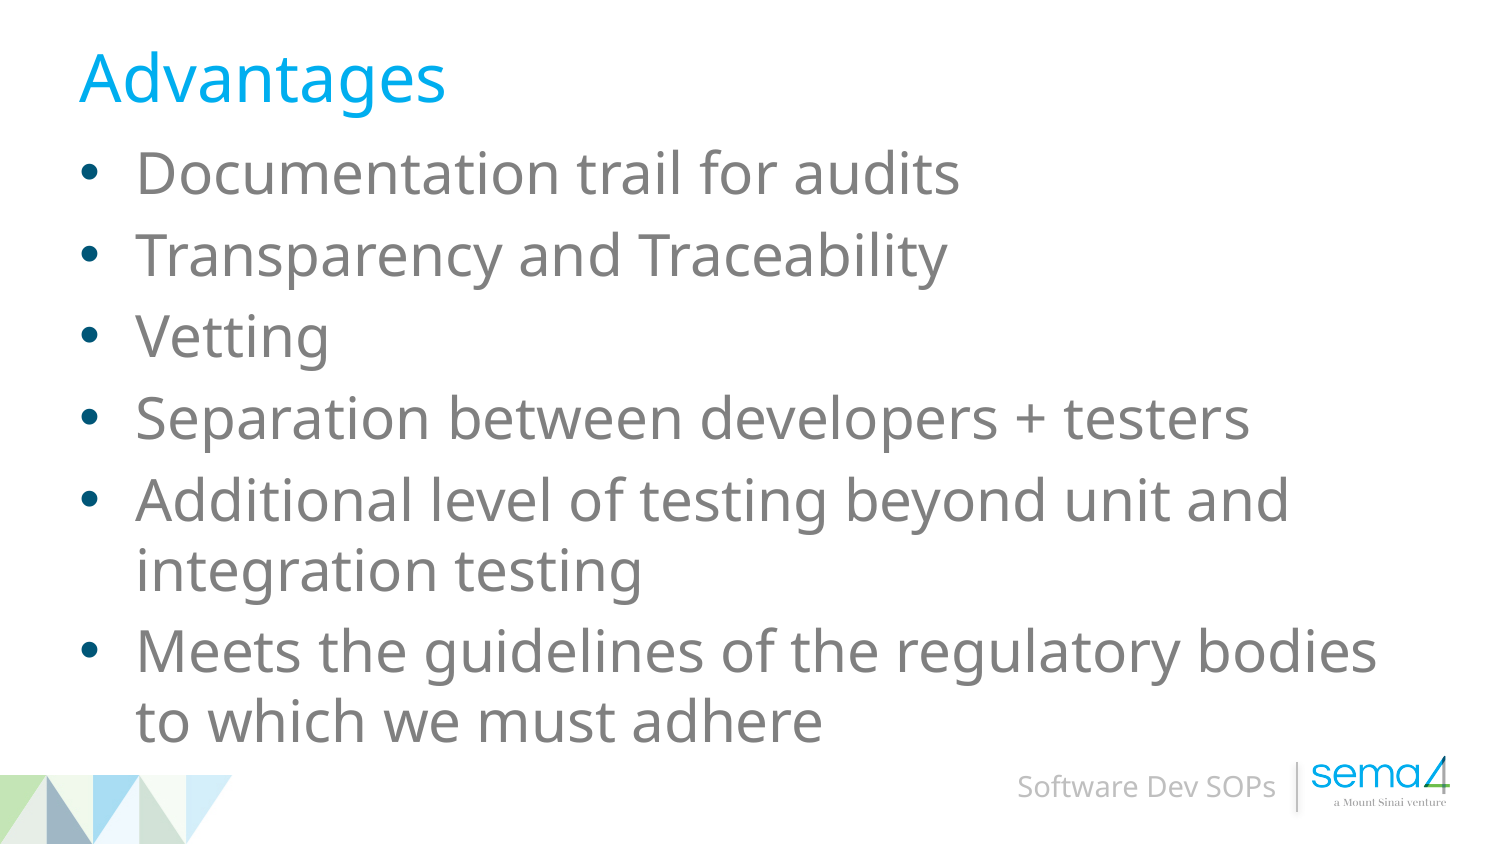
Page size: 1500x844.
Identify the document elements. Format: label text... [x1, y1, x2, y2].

picture [0, 0, 1500, 844]
footer Software Dev SOPs [255, 760, 1292, 806]
list Documentation trail for audits Transparency and Traceability Vetting Separation between developers + testers Additional level of testing beyond unit and integration testing Meets the guidelines of the regulatory bodies to which we must adhere [64, 128, 1433, 661]
title Advantages [64, 20, 1060, 128]
